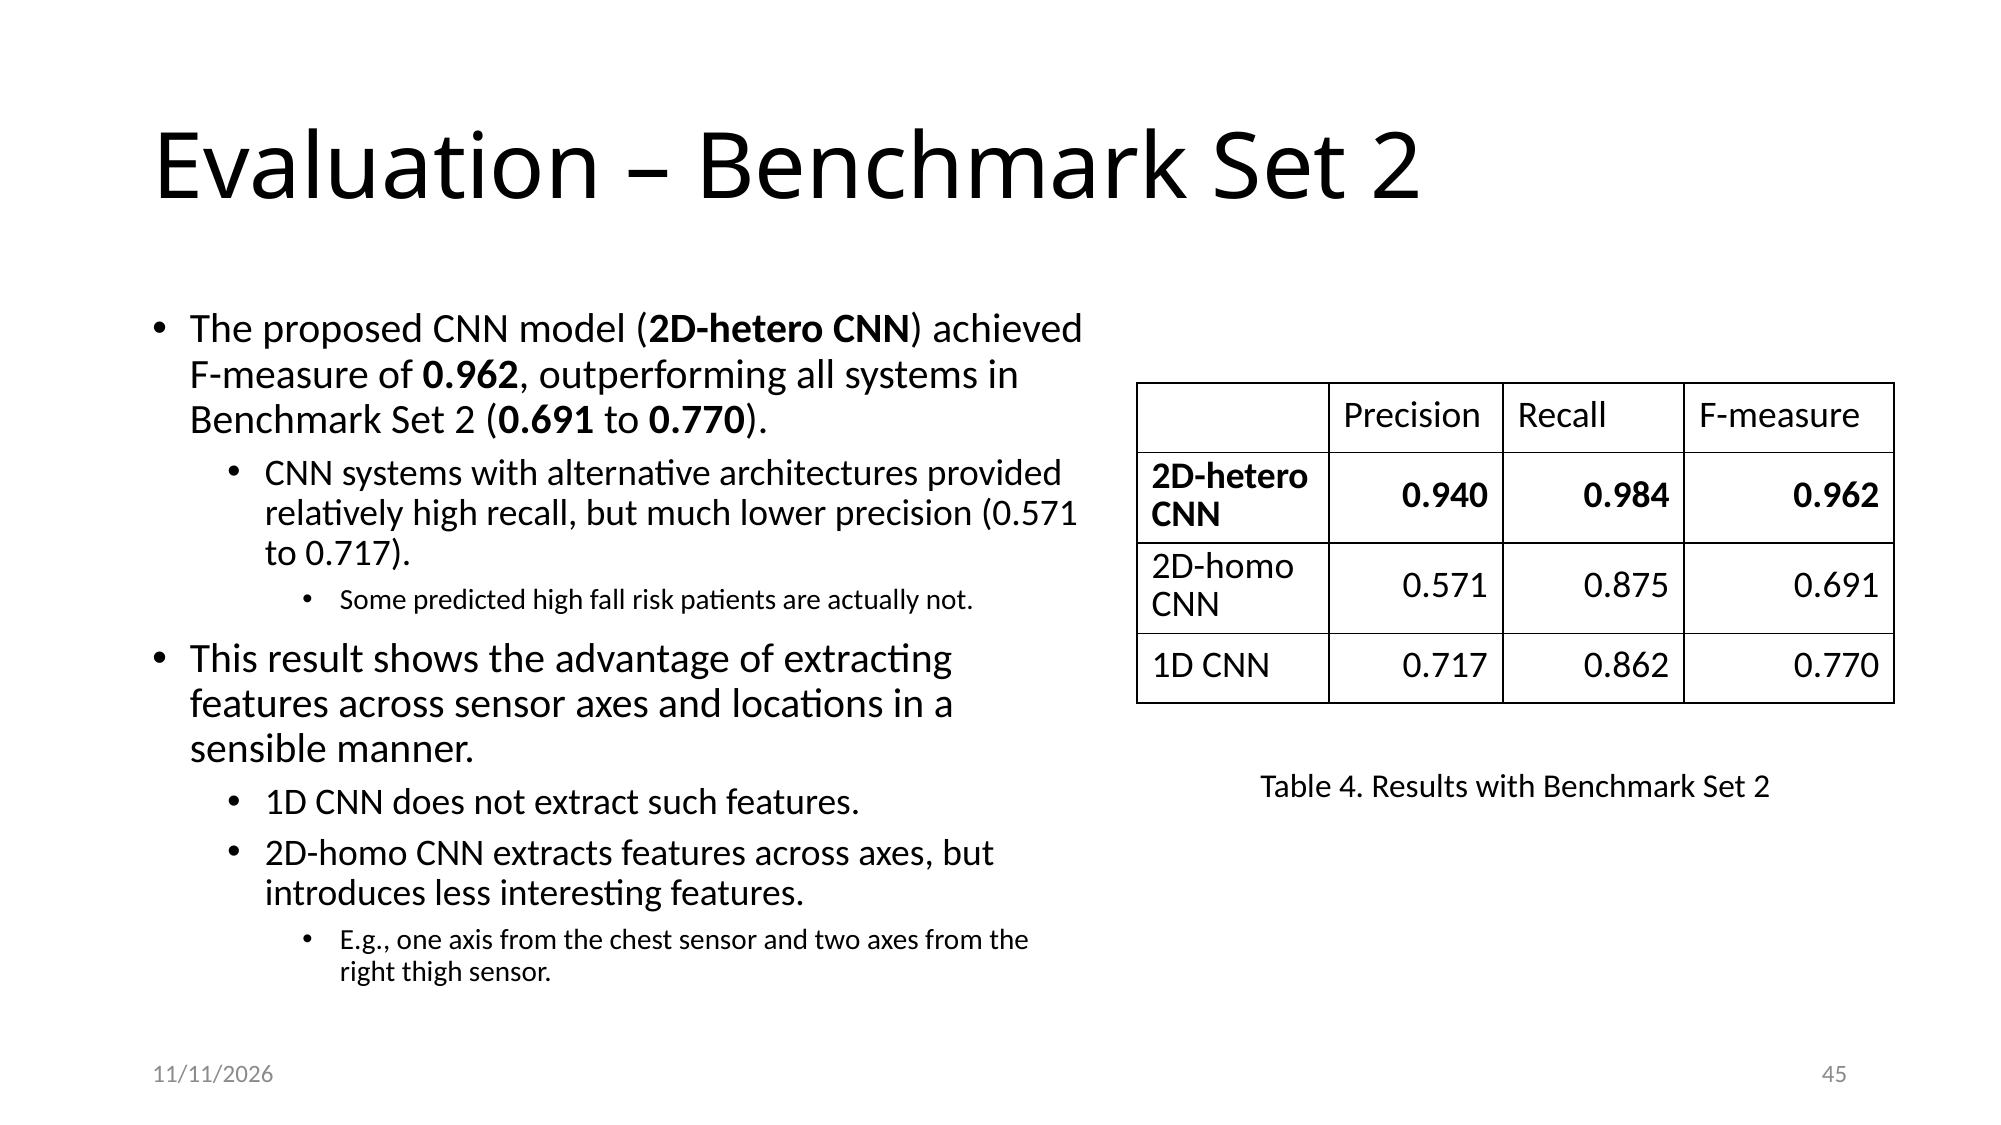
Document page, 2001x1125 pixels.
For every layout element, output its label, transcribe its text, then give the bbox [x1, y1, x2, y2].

table_header [1138, 384, 1328, 452]
table_cell 0.962 [1685, 453, 1893, 542]
table_header Precision [1330, 384, 1502, 452]
table_cell 0.984 [1504, 453, 1683, 542]
table_header F-measure [1685, 384, 1893, 452]
list The proposed CNN model (2D-hetero CNN) achieved F-measure of 0.962, outperforming all systems in Benchmark Set 2 (0.691 to 0.770). CNN systems with alternative architectures provided relatively high recall, but much lower precision (0.571 to 0.717). Some predicted high fall risk patients are actually not. This result shows the advantage of extracting features across sensor axes and locations in a sensible manner. 1D CNN does not extract such features. 2D-homo CNN extracts features across axes, but introduces less interesting features. E.g., one axis from the chest sensor and two axes from the right thigh sensor. [137, 299, 1106, 1043]
table_cell 2D-hetero CNN [1138, 453, 1328, 542]
table_cell 0.717 [1330, 634, 1502, 702]
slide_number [137, 1042, 588, 1103]
table_cell 1D CNN [1138, 634, 1328, 702]
table_cell 0.770 [1685, 634, 1893, 702]
table_cell 0.862 [1504, 634, 1683, 702]
table_cell 0.571 [1330, 544, 1502, 633]
text_box Table 4. Results with Benchmark Set 2 [1136, 757, 1895, 812]
title Evaluation – Benchmark Set 2 [137, 59, 1863, 278]
table_cell 0.691 [1685, 544, 1893, 633]
slide_number 45 [1412, 1042, 1863, 1103]
table_header Recall [1504, 384, 1683, 452]
table_cell 2D-homo CNN [1138, 544, 1328, 633]
table_cell 0.875 [1504, 544, 1683, 633]
table_cell 0.940 [1330, 453, 1502, 542]
